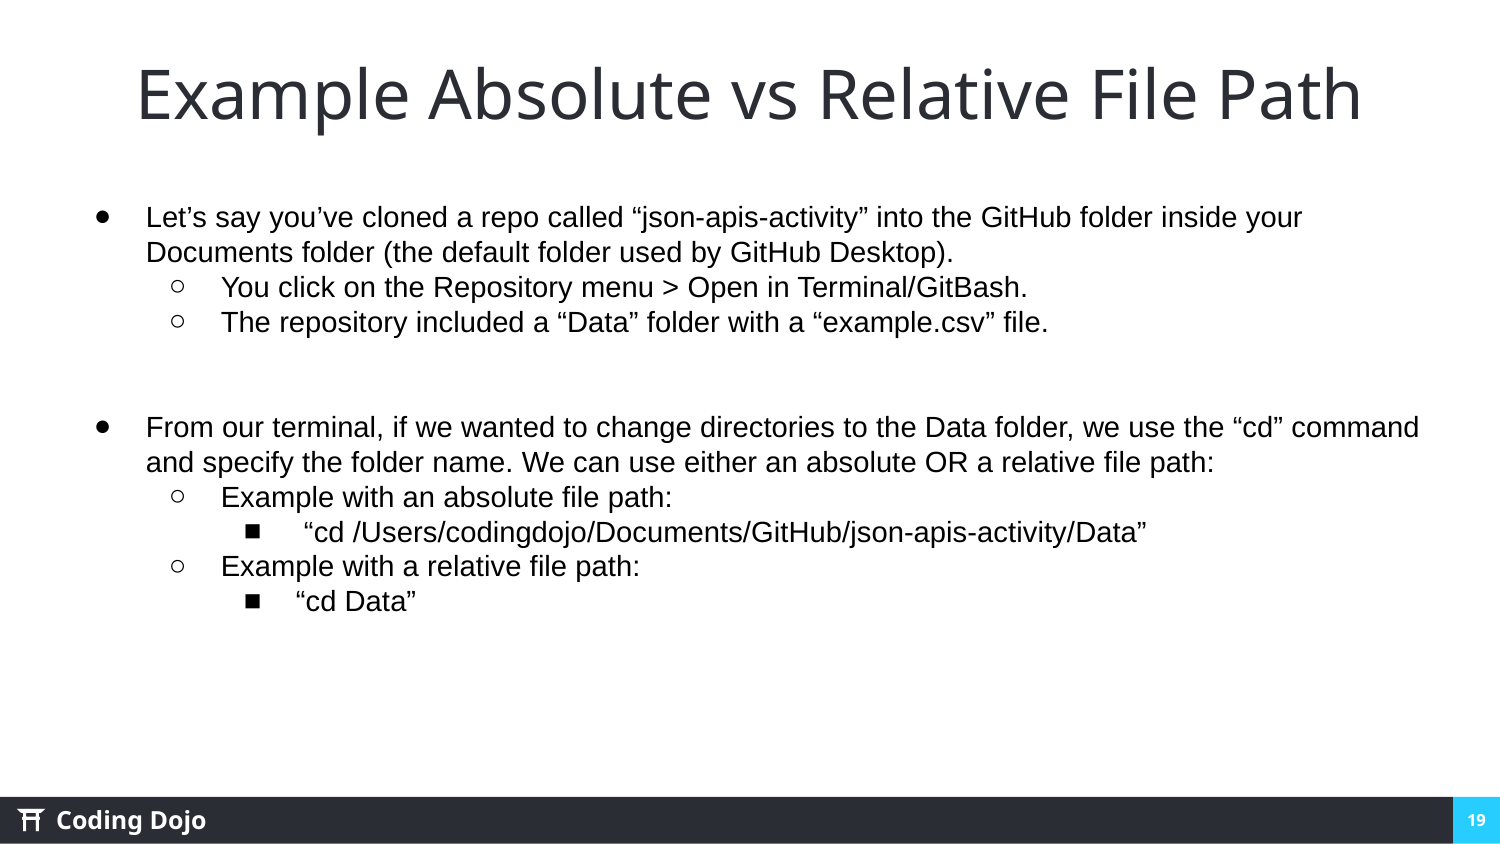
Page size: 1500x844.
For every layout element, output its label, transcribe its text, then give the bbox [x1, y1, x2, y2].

picture [15, 804, 47, 836]
list Let’s say you’ve cloned a repo called “json-apis-activity” into the GitHub folder inside your Documents folder (the default folder used by GitHub Desktop). You click on the Repository menu > Open in Terminal/GitBash. The repository included a “Data” folder with a “example.csv” file. From our terminal, if we wanted to change directories to the Data folder, we use the “cd” command and specify the folder name. We can use either an absolute OR a relative file path: Example with an absolute file path: “cd /Users/codingdojo/Documents/GitHub/json-apis-activity/Data” Example with a relative file path: “cd Data” [55, 148, 1445, 771]
title Example Absolute vs Relative File Path [103, 21, 1397, 148]
